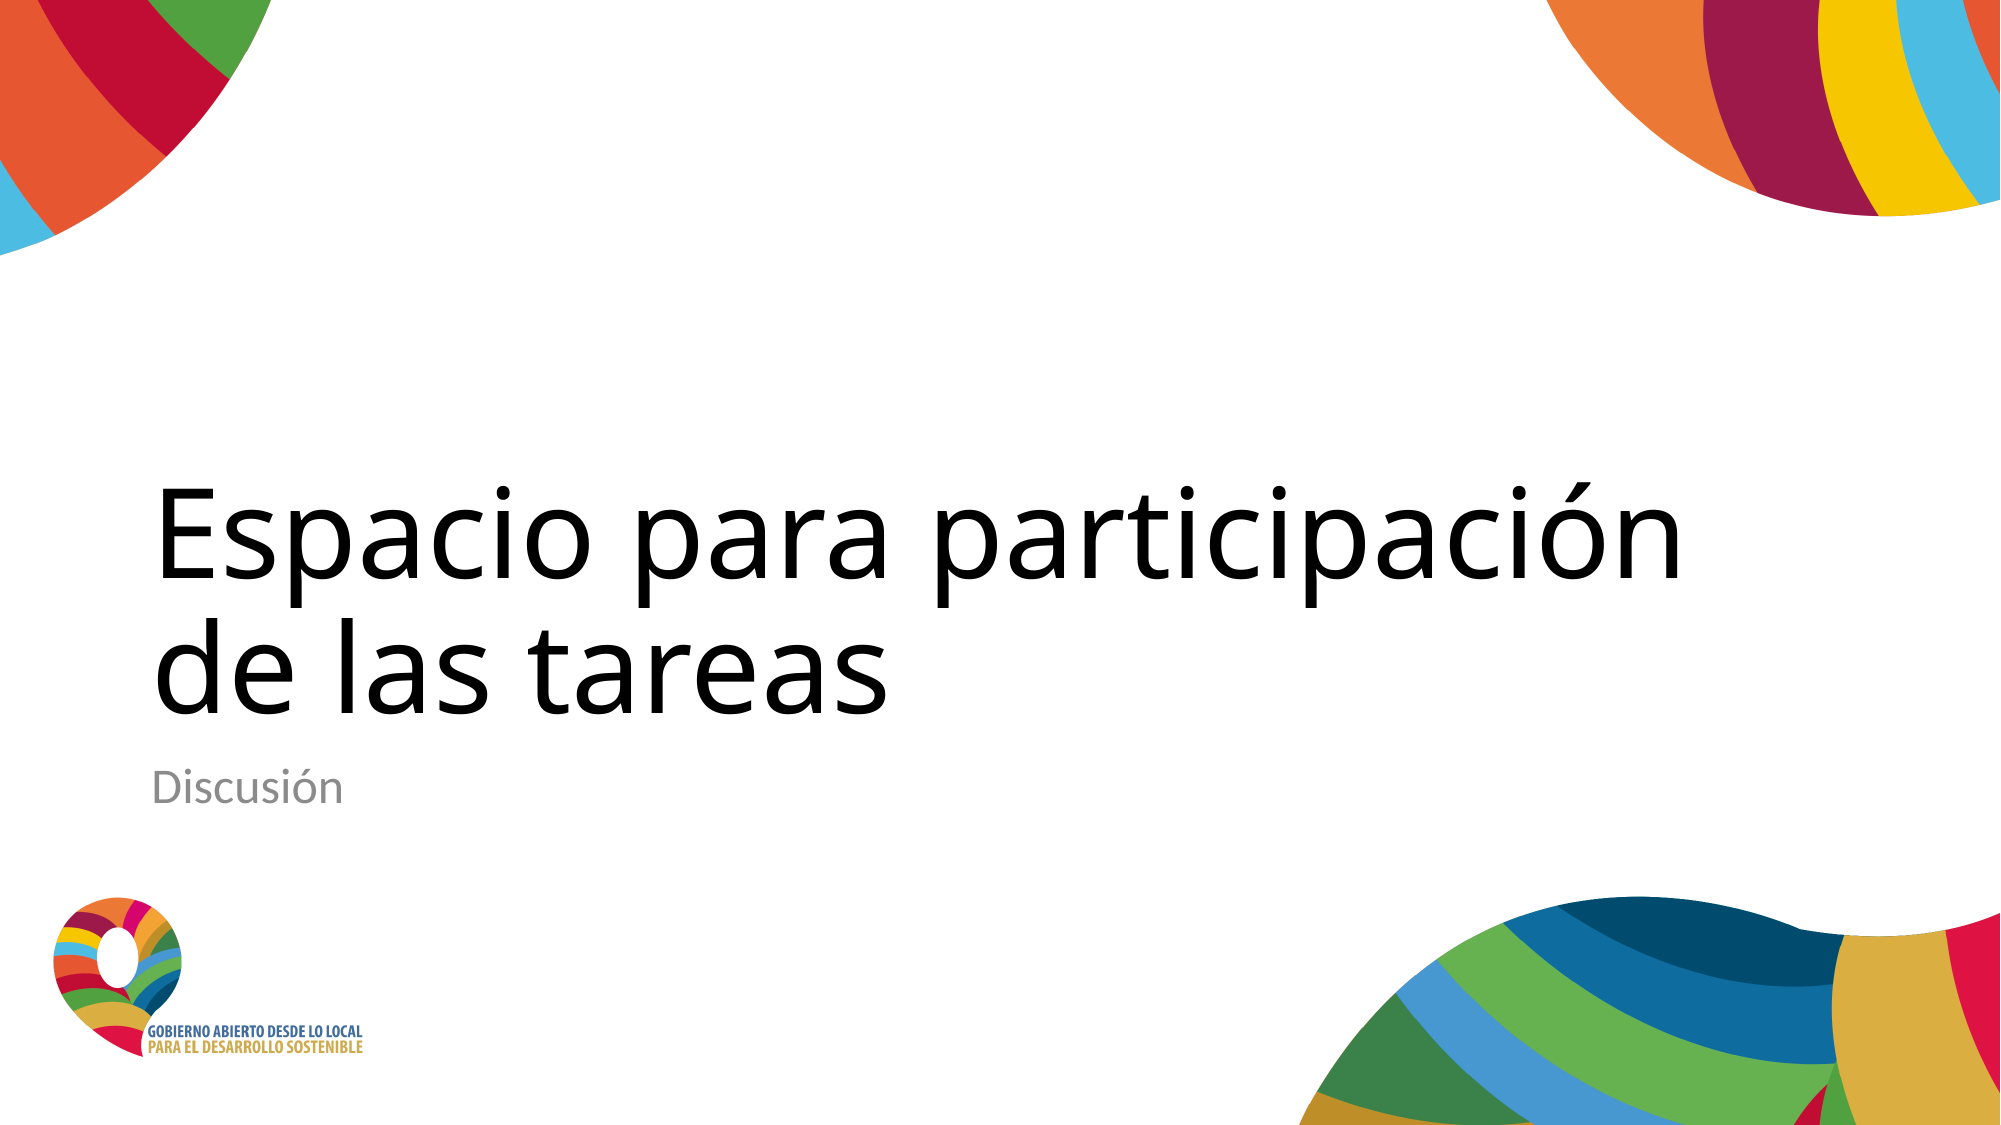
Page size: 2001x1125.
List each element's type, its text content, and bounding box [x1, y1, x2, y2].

title Espacio para participación de las tareas [136, 280, 1862, 749]
list Discusión [136, 752, 1862, 999]
picture [0, 0, 2000, 1125]
